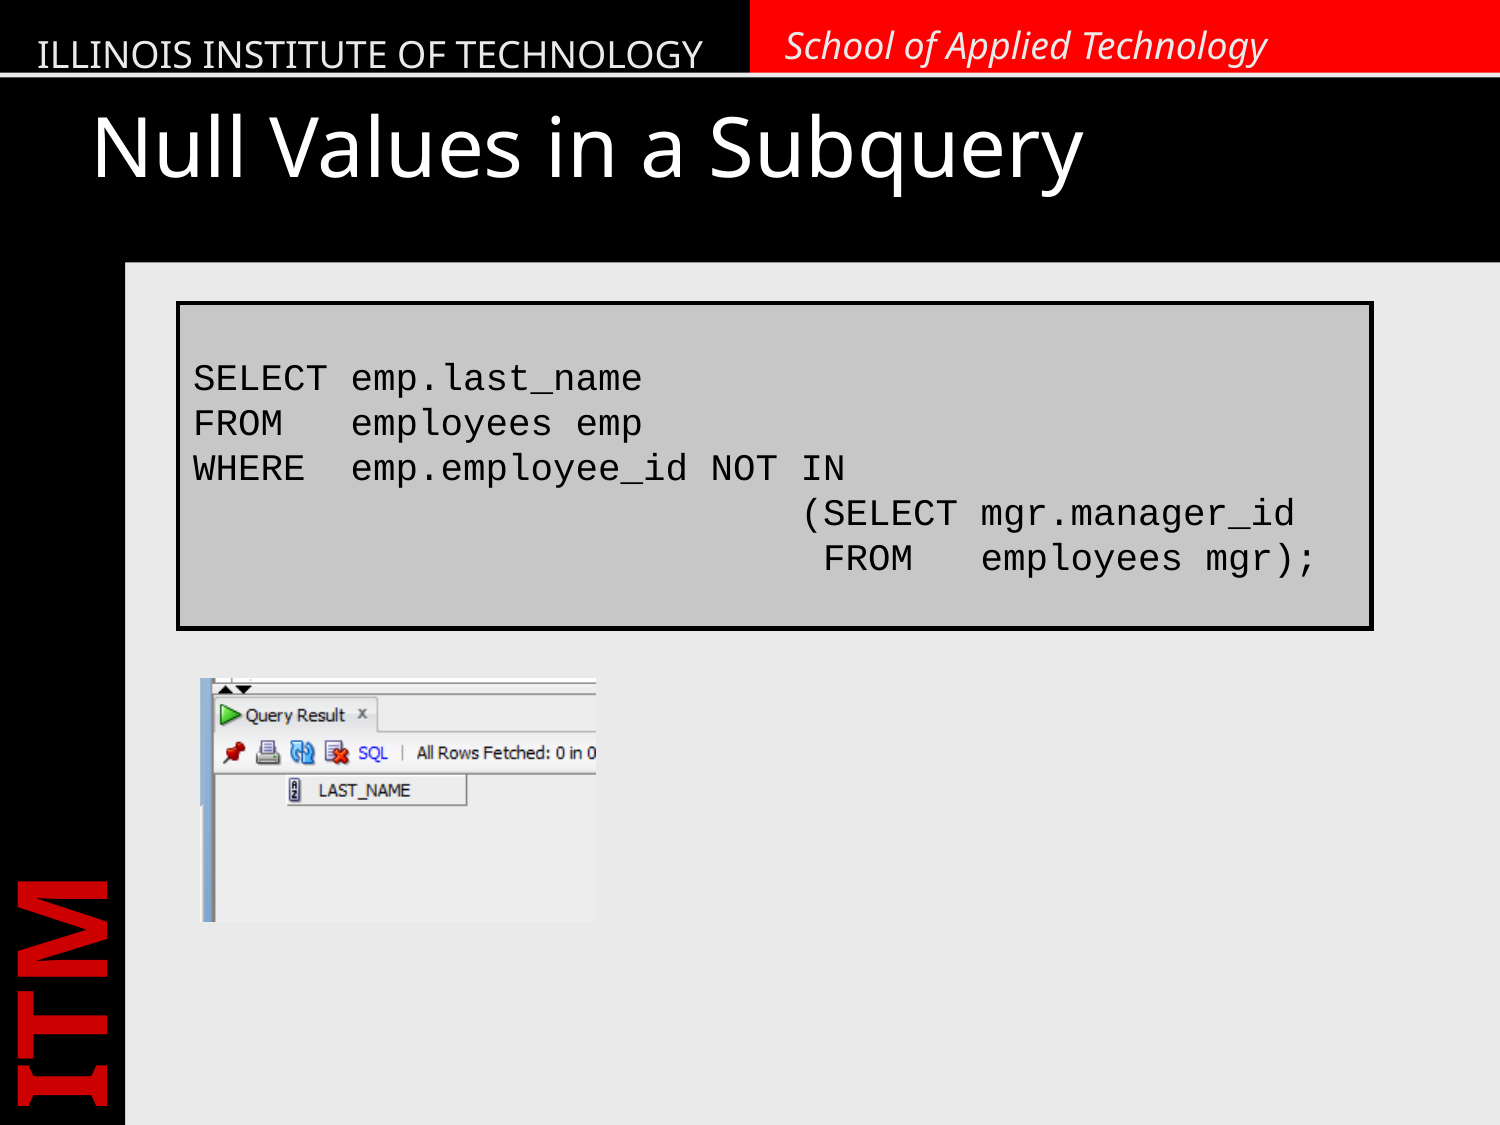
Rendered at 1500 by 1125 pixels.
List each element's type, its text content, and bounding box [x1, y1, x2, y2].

title Null Values in a Subquery [74, 76, 1426, 213]
subtitle [124, 262, 1426, 1006]
picture [199, 677, 596, 923]
text_box SELECT emp.last_name FROM employees emp WHERE emp.employee_id NOT IN (SELECT mgr.manager_id FROM employees mgr); [178, 303, 1372, 629]
